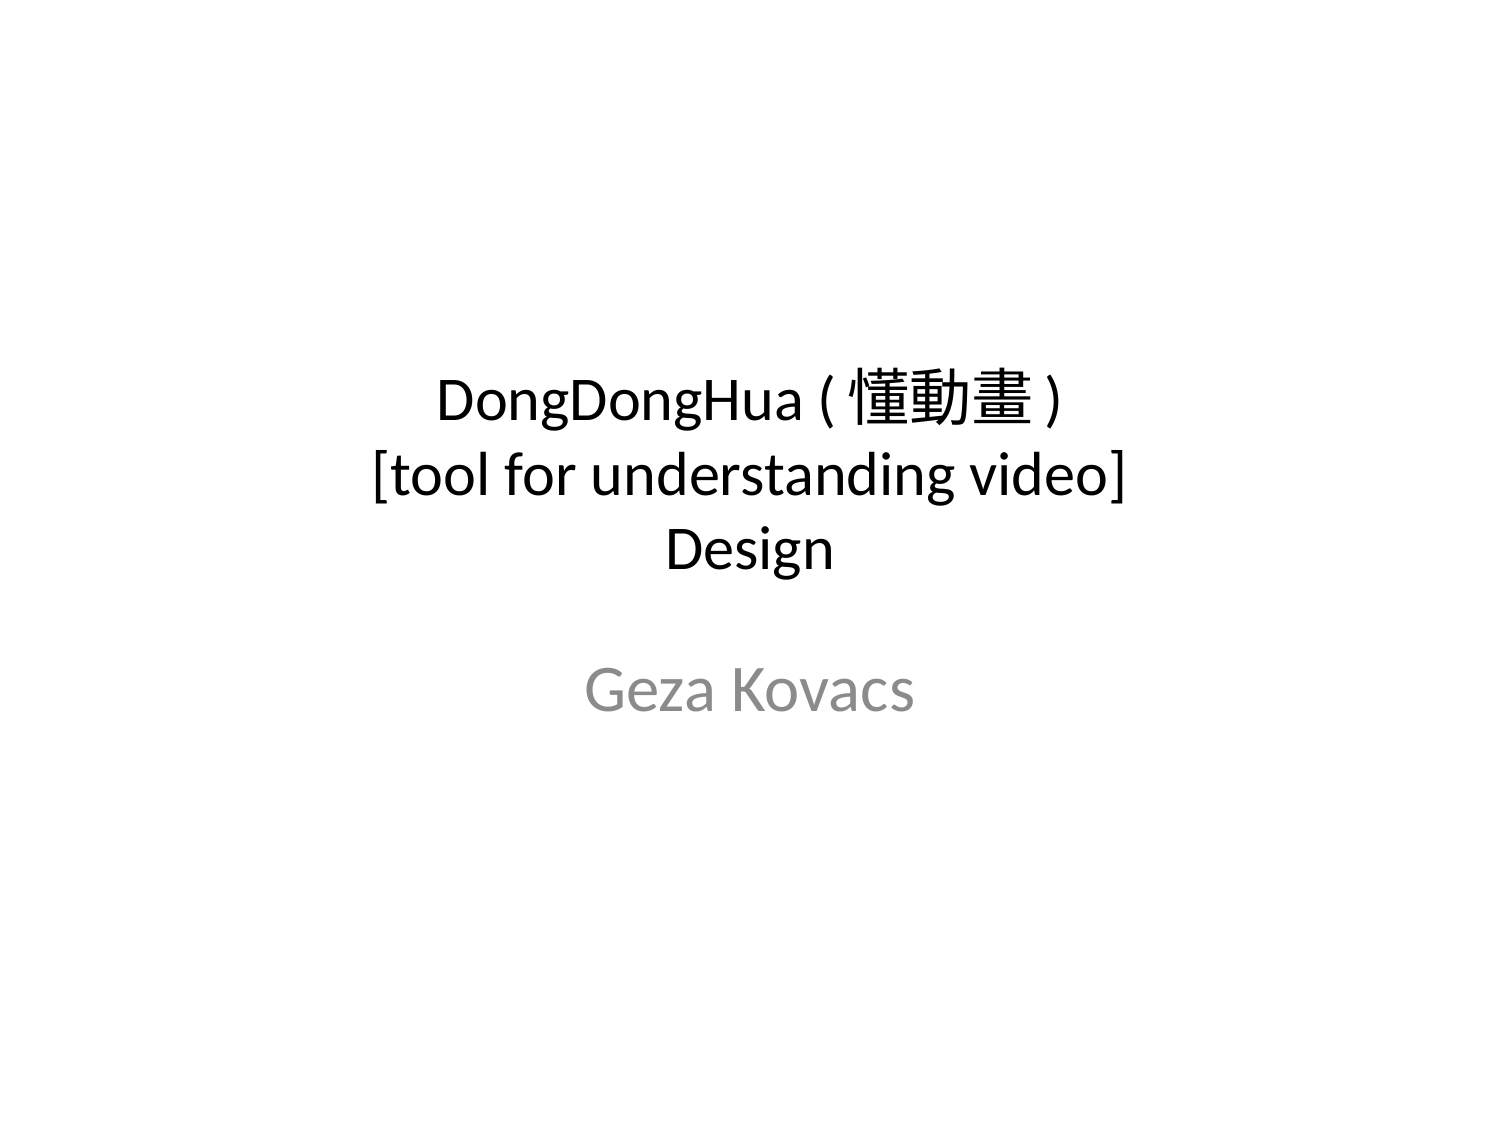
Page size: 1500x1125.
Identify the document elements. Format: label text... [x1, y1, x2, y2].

subtitle Geza Kovacs [225, 637, 1275, 925]
title DongDongHua (懂動畫) [tool for understanding video] Design [112, 349, 1388, 591]
